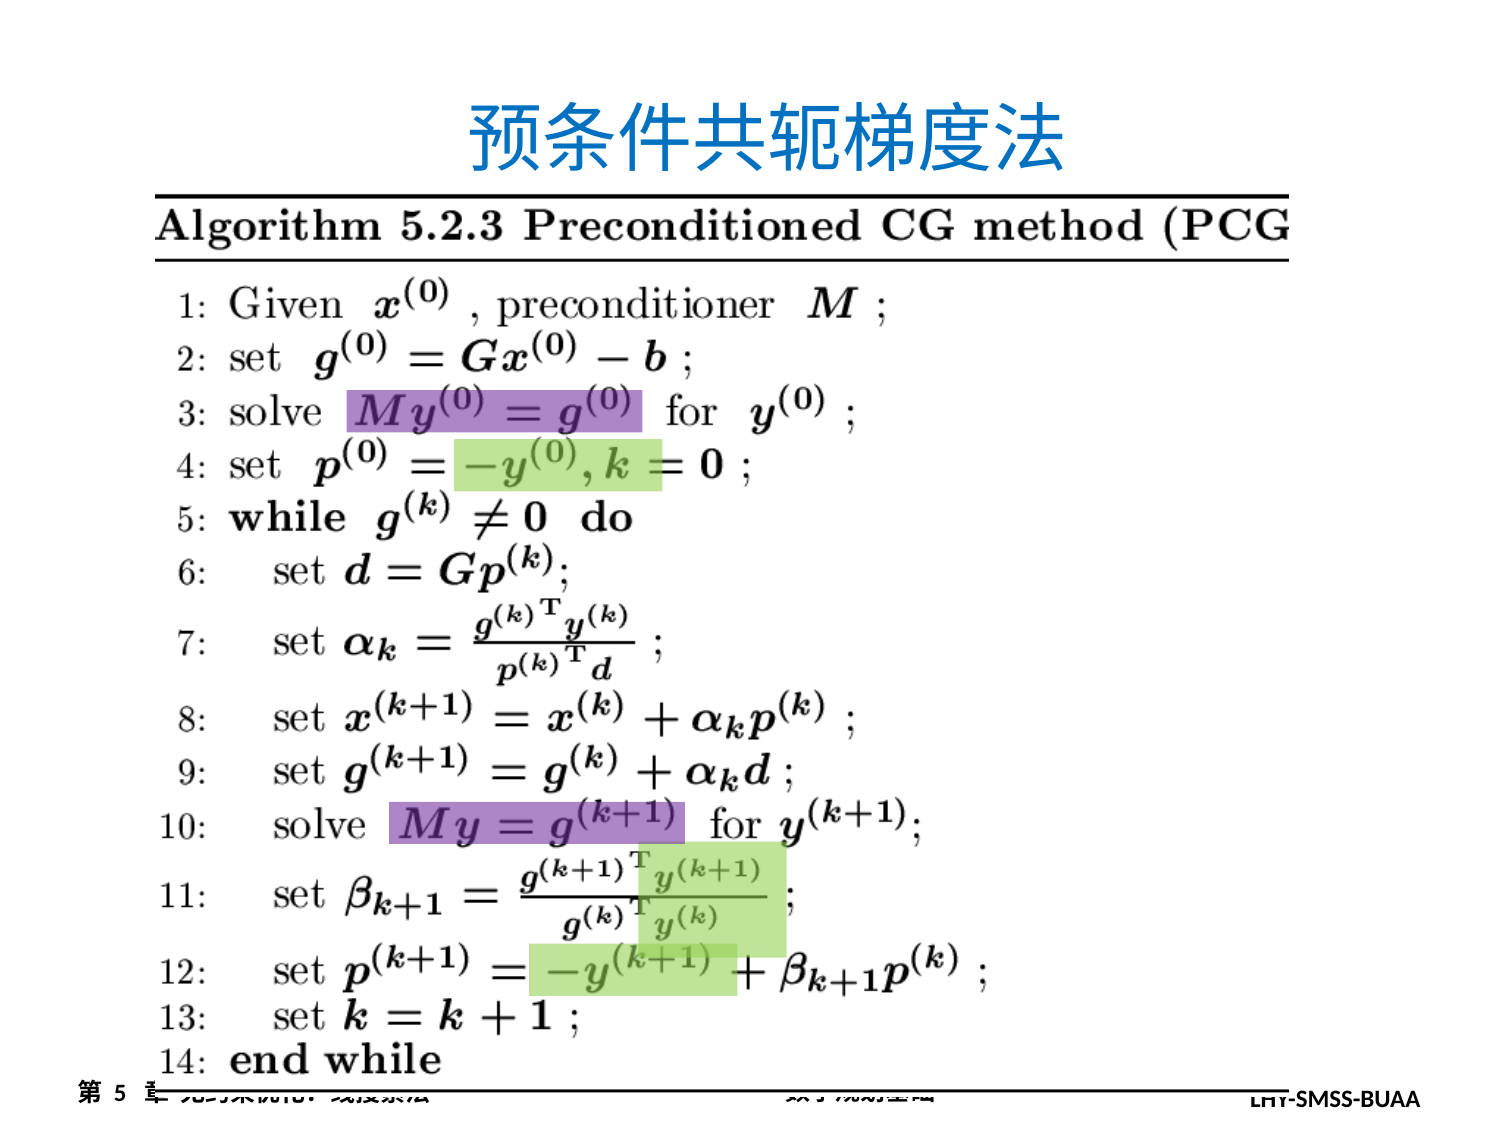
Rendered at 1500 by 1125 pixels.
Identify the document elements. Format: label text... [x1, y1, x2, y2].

text_box 预条件共轭梯度法 [134, 66, 1400, 188]
picture [154, 190, 1289, 1097]
